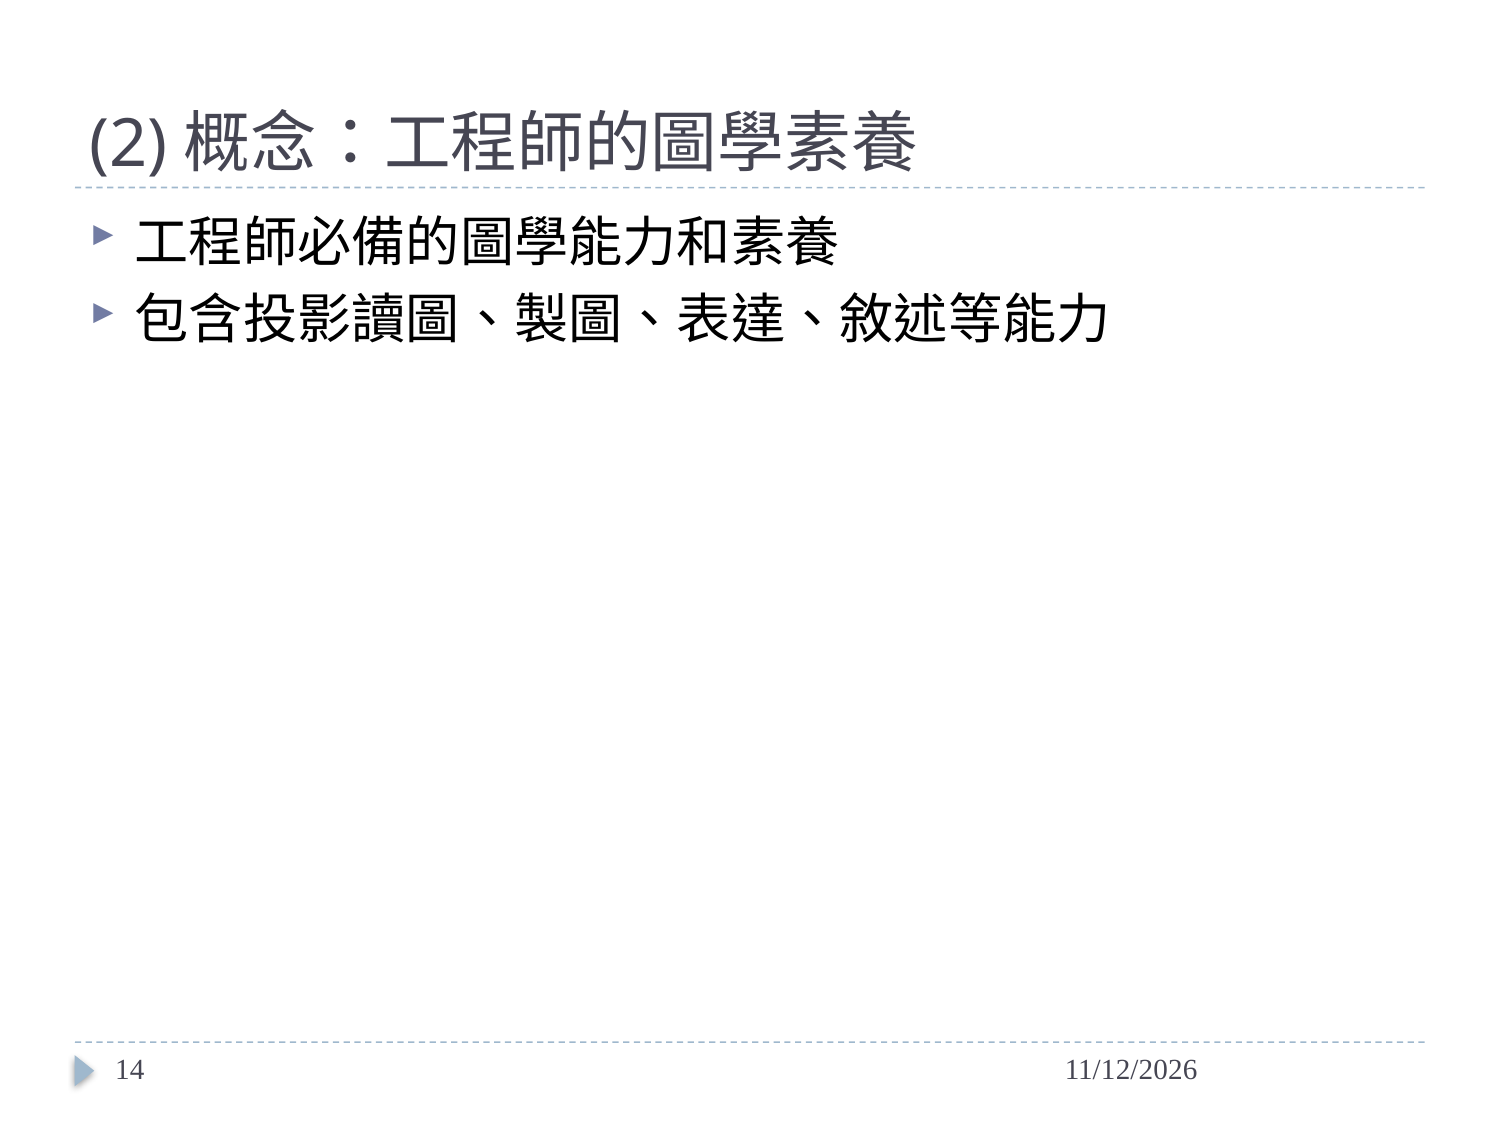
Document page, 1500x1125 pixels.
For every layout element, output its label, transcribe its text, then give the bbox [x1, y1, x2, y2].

slide_number 14 [100, 1042, 426, 1103]
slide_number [1050, 1042, 1426, 1103]
list 工程師必備的圖學能力和素養 包含投影讀圖、製圖、表達、敘述等能力 [75, 200, 1425, 1010]
title (2)概念：工程師的圖學素養 [75, 24, 1425, 188]
